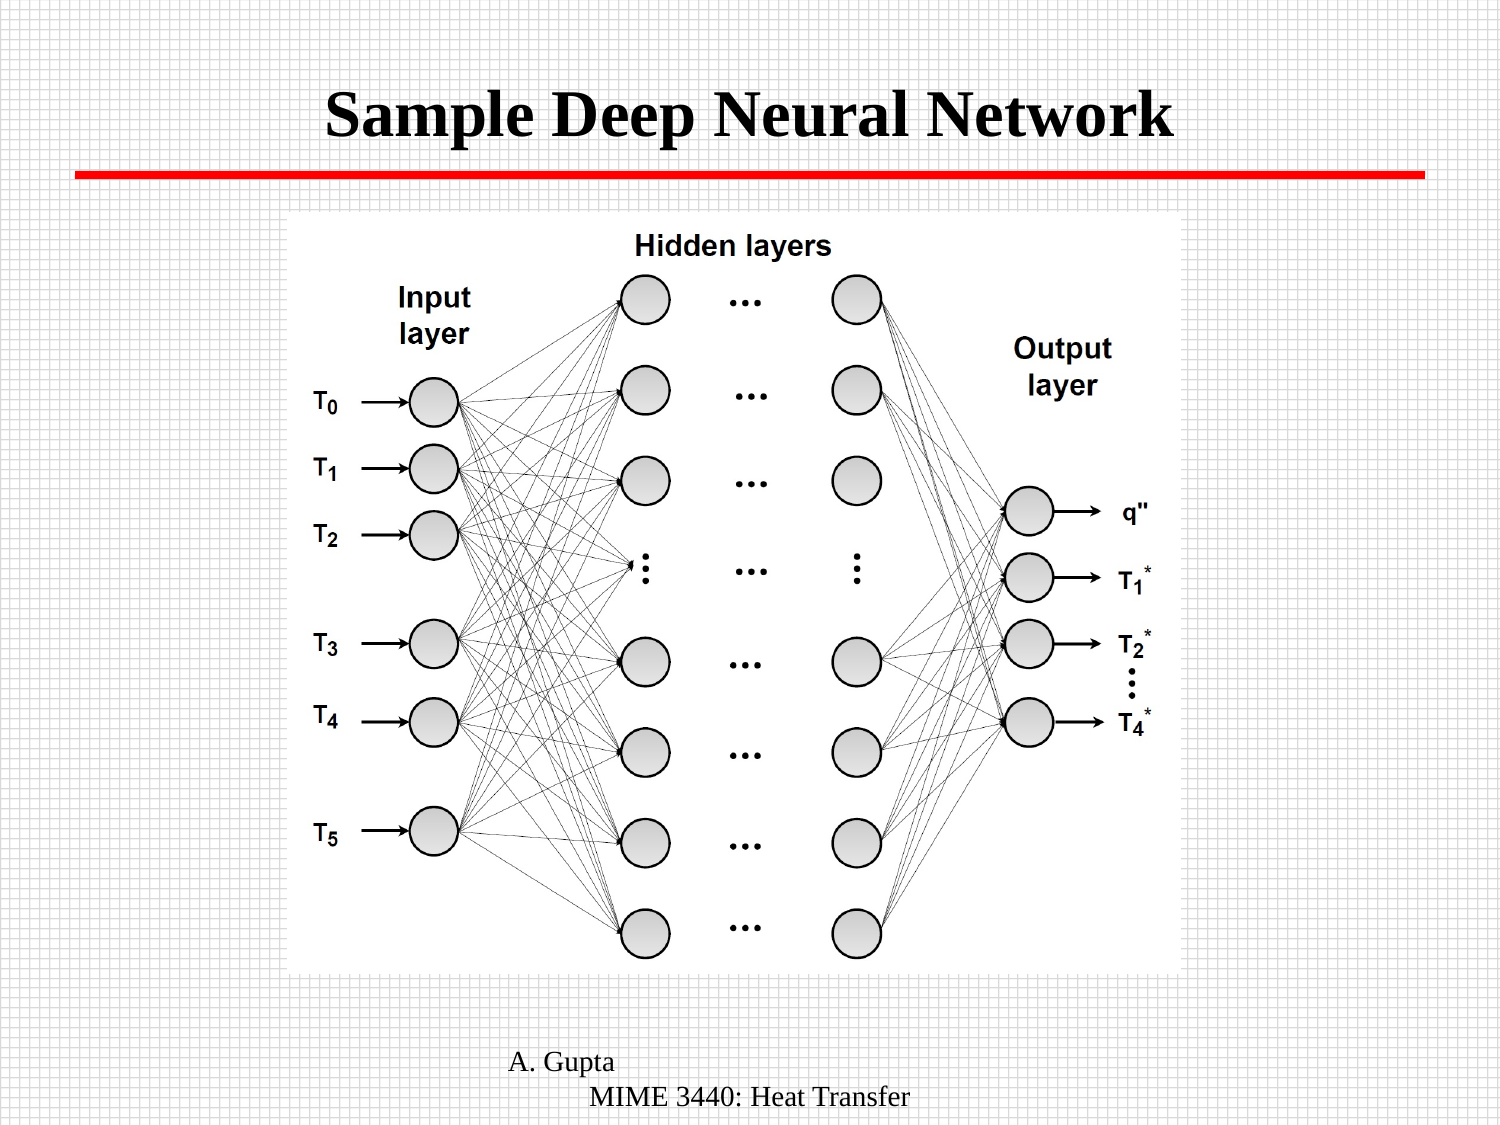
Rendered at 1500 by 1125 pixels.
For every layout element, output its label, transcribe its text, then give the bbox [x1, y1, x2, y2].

text_box Sample Deep Neural Network [74, 45, 1425, 175]
picture [0, 0, 1500, 1125]
footer A. Gupta MIME 3440: Heat Transfer [474, 1034, 1025, 1113]
